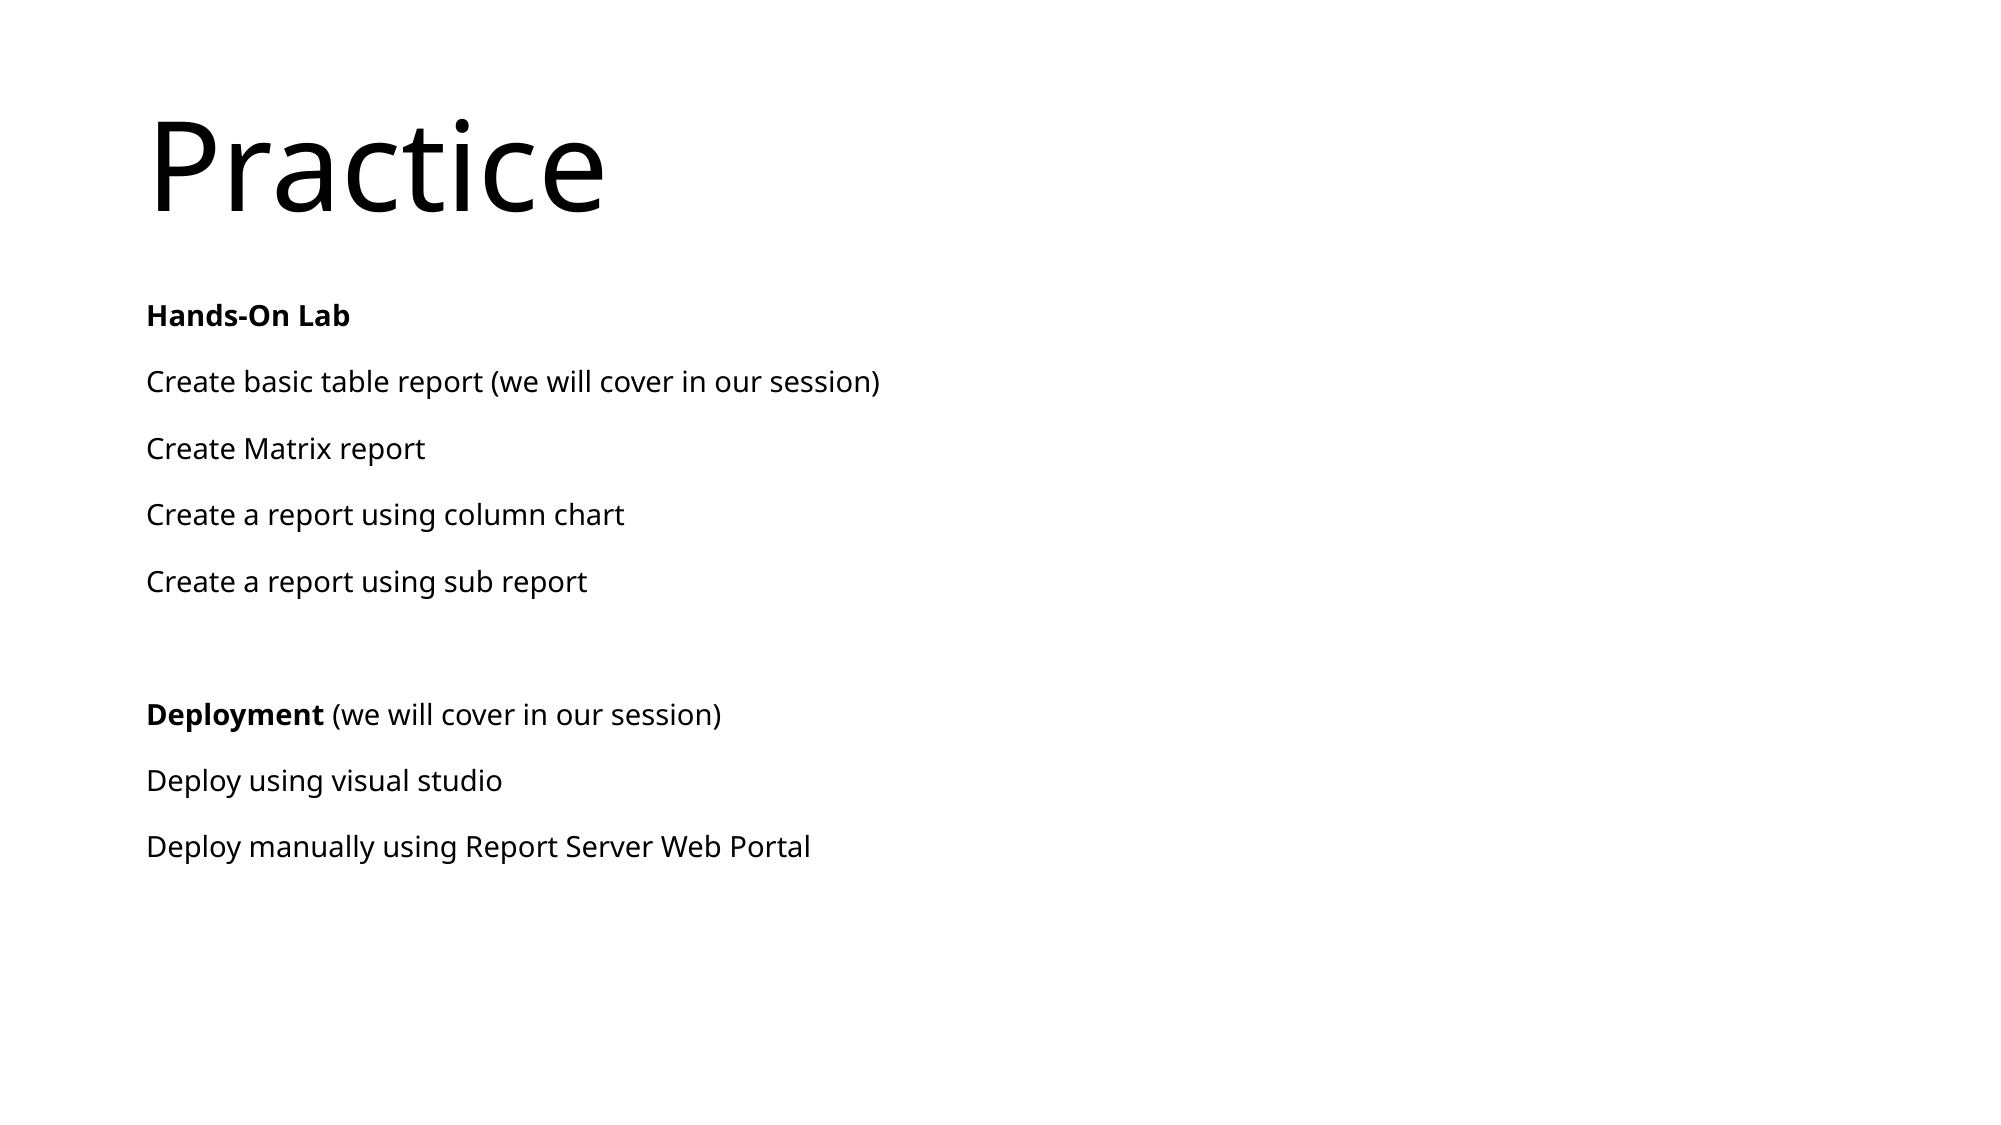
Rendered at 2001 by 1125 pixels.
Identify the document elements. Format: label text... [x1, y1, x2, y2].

text_box Practice [131, 45, 1831, 246]
text_box Hands-On Lab Create basic table report (we will cover in our session) Create Matrix report Create a report using column chart Create a report using sub report Deployment (we will cover in our session) Deploy using visual studio Deploy manually using Report Server Web Portal [131, 279, 1831, 902]
